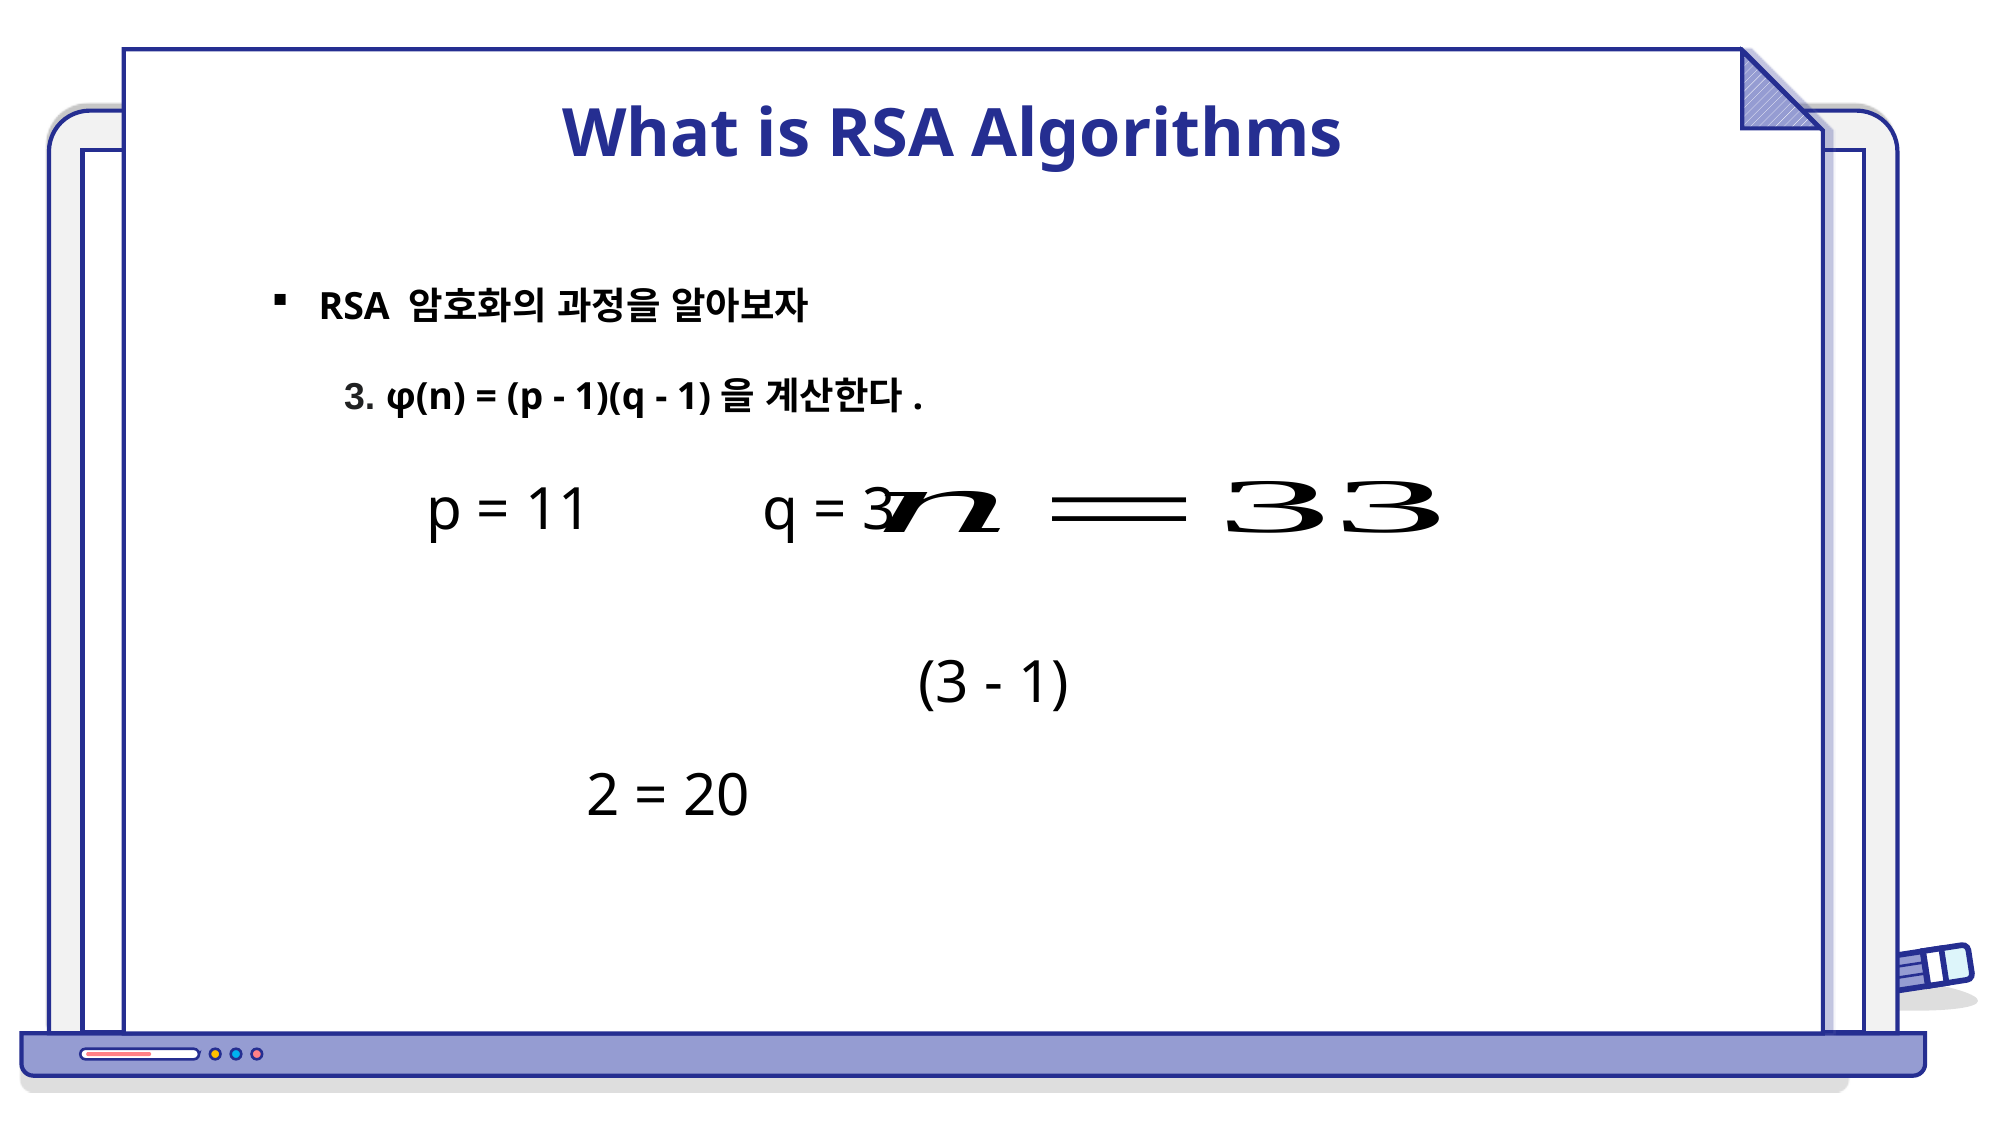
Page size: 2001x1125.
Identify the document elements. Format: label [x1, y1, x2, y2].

text_box [21, 49, 1979, 1076]
